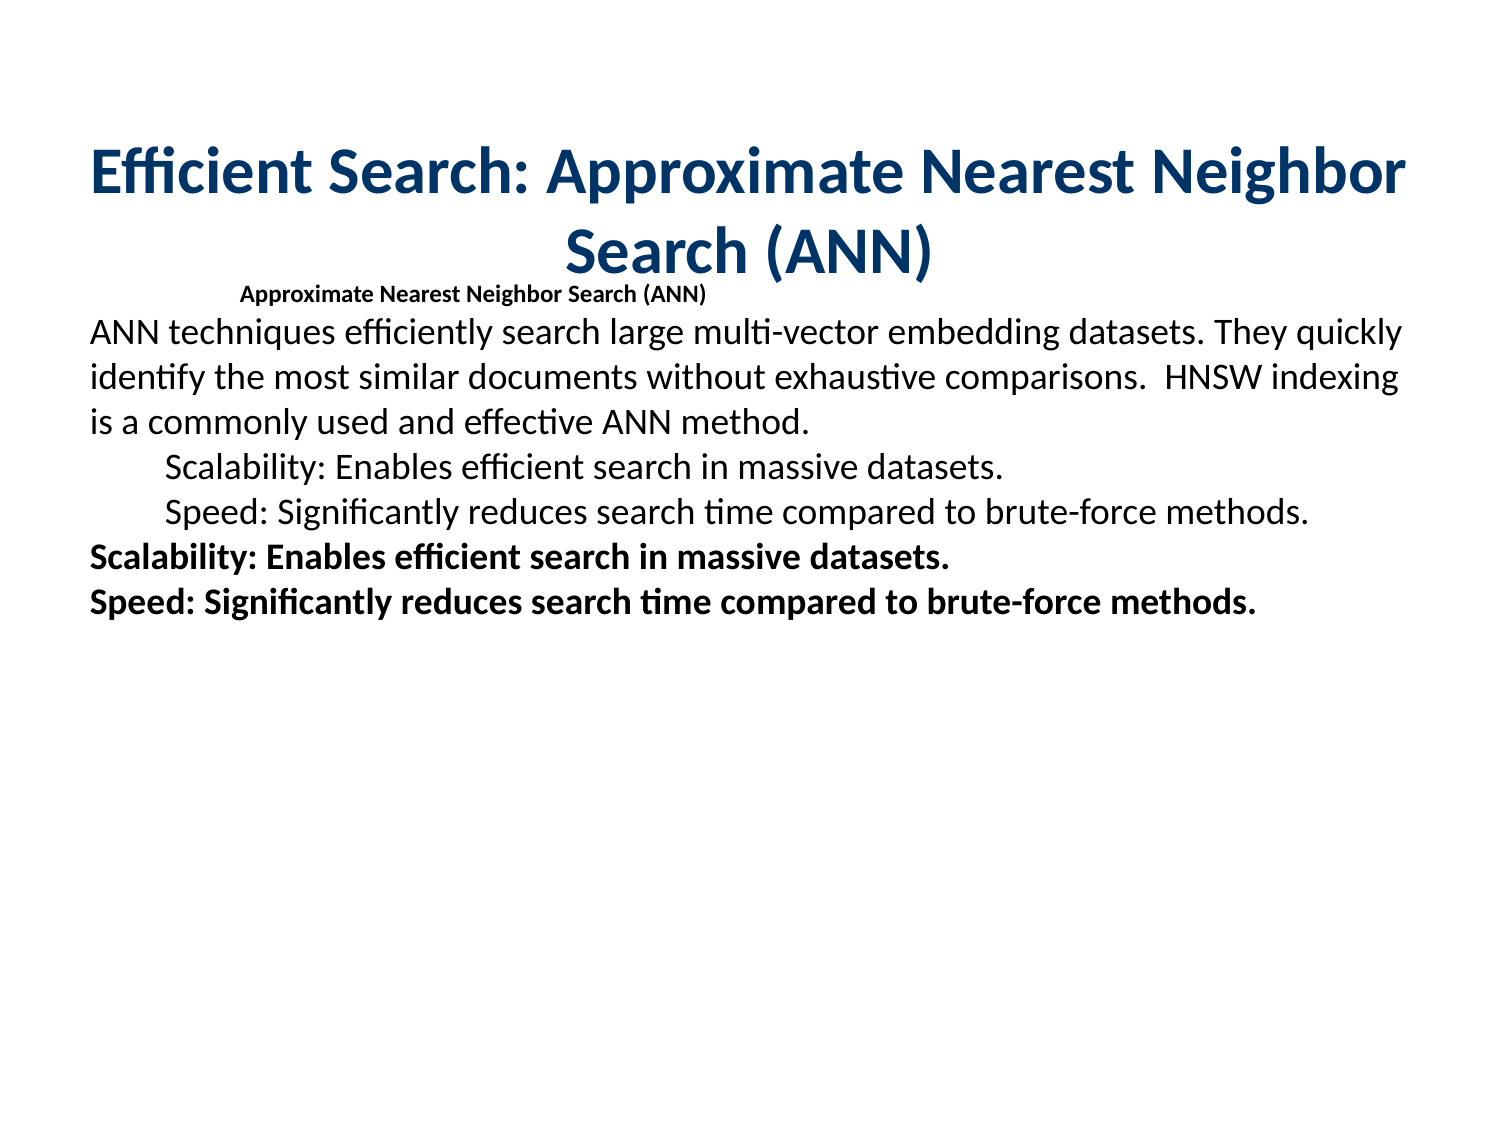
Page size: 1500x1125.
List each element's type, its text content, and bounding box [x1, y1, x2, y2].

text_box Approximate Nearest Neighbor Search (ANN) ANN techniques efficiently search large multi-vector embedding datasets. They quickly identify the most similar documents without exhaustive comparisons. HNSW indexing is a commonly used and effective ANN method. Scalability: Enables efficient search in massive datasets. Speed: Significantly reduces search time compared to brute-force methods. Scalability: Enables efficient search in massive datasets. Speed: Significantly reduces search time compared to brute-force methods. [74, 224, 1425, 630]
text_box Efficient Search: Approximate Nearest Neighbor Search (ANN) [74, 74, 1425, 224]
